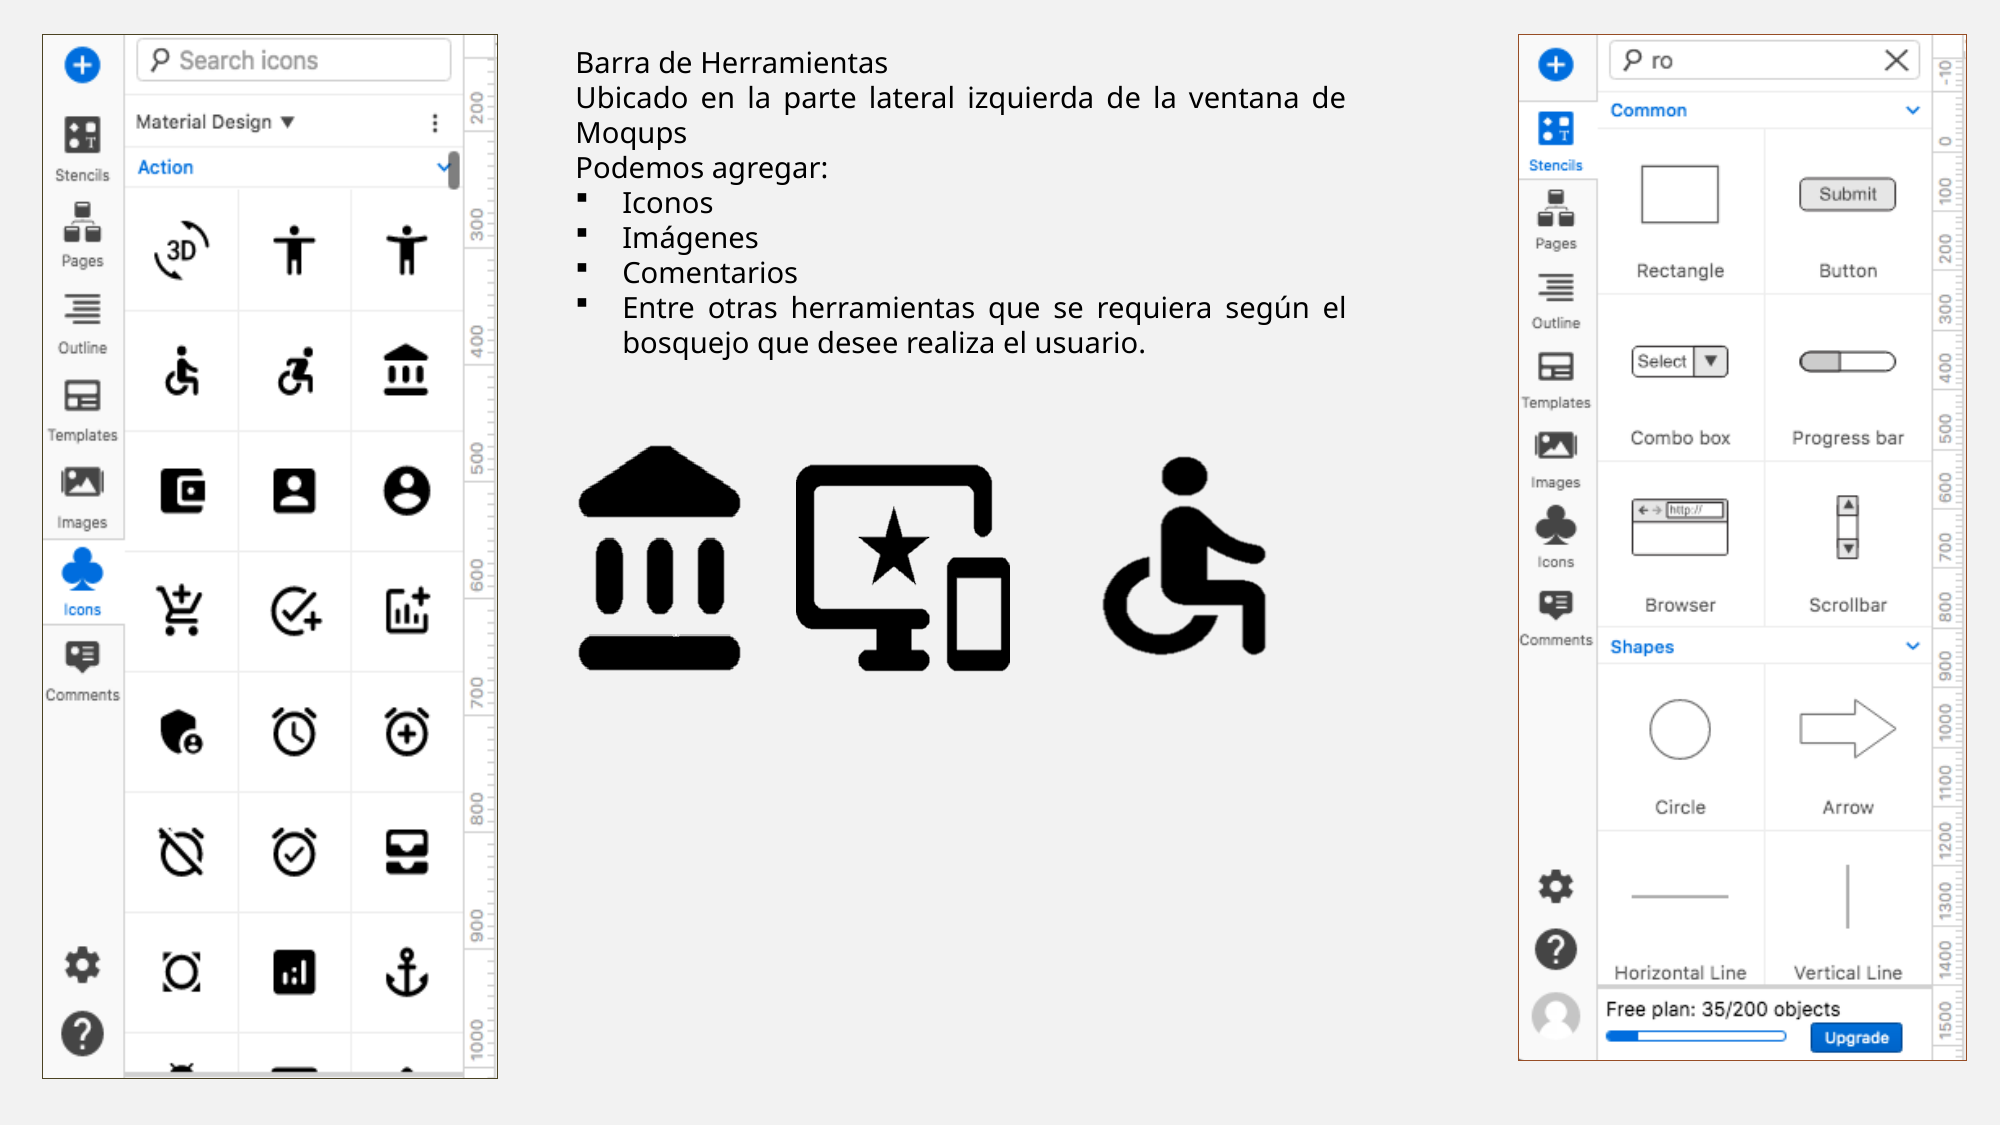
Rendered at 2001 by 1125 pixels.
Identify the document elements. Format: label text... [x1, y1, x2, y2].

picture [1518, 34, 1967, 1061]
picture [778, 436, 1028, 698]
picture [1057, 447, 1315, 698]
text_box Barra de Herramientas Ubicado en la parte lateral izquierda de la ventana de Moqups Podemos agregar: Iconos Imágenes Comentarios Entre otras herramientas que se requiera según el bosquejo que desee realiza el usuario. [560, 36, 1363, 412]
picture [42, 34, 497, 1079]
picture [564, 426, 755, 687]
